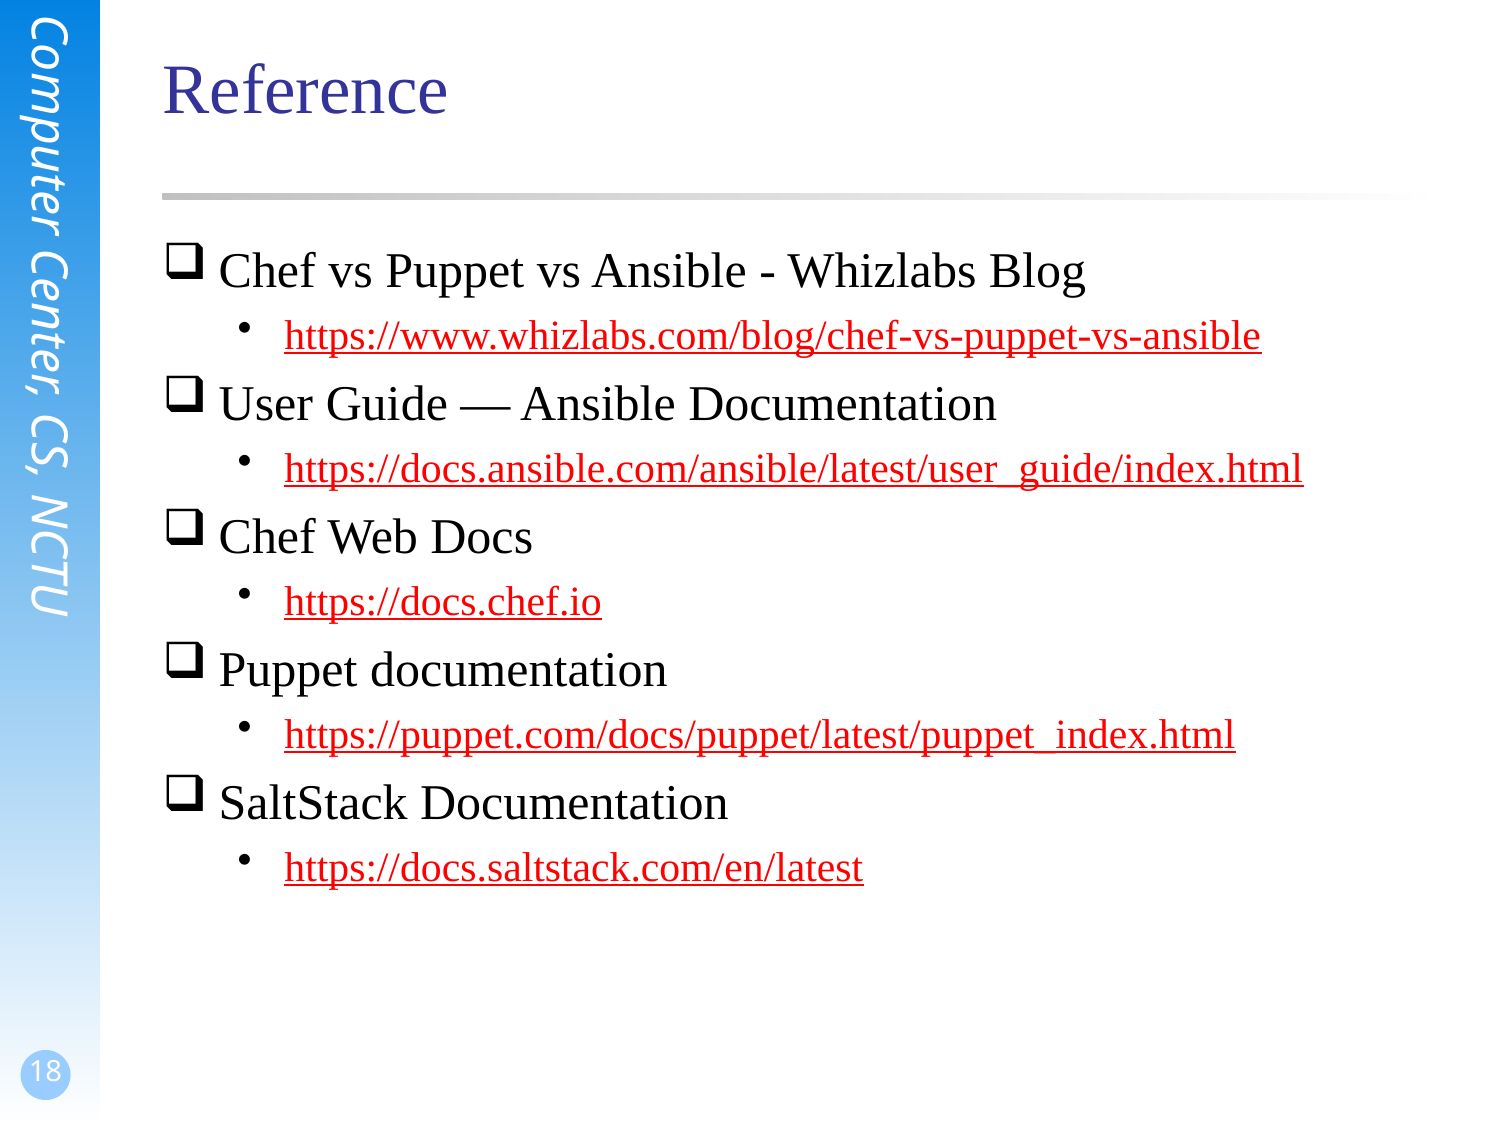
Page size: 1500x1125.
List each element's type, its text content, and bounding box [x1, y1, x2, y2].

list Chef vs Puppet vs Ansible - Whizlabs Blog https://www.whizlabs.com/blog/chef-vs-puppet-vs-ansible User Guide — Ansible Documentation https://docs.ansible.com/ansible/latest/user_guide/index.html Chef Web Docs https://docs.chef.io Puppet documentation https://puppet.com/docs/puppet/latest/puppet_index.html SaltStack Documentation https://docs.saltstack.com/en/latest [162, 237, 1438, 1000]
title Reference [162, 42, 1438, 231]
